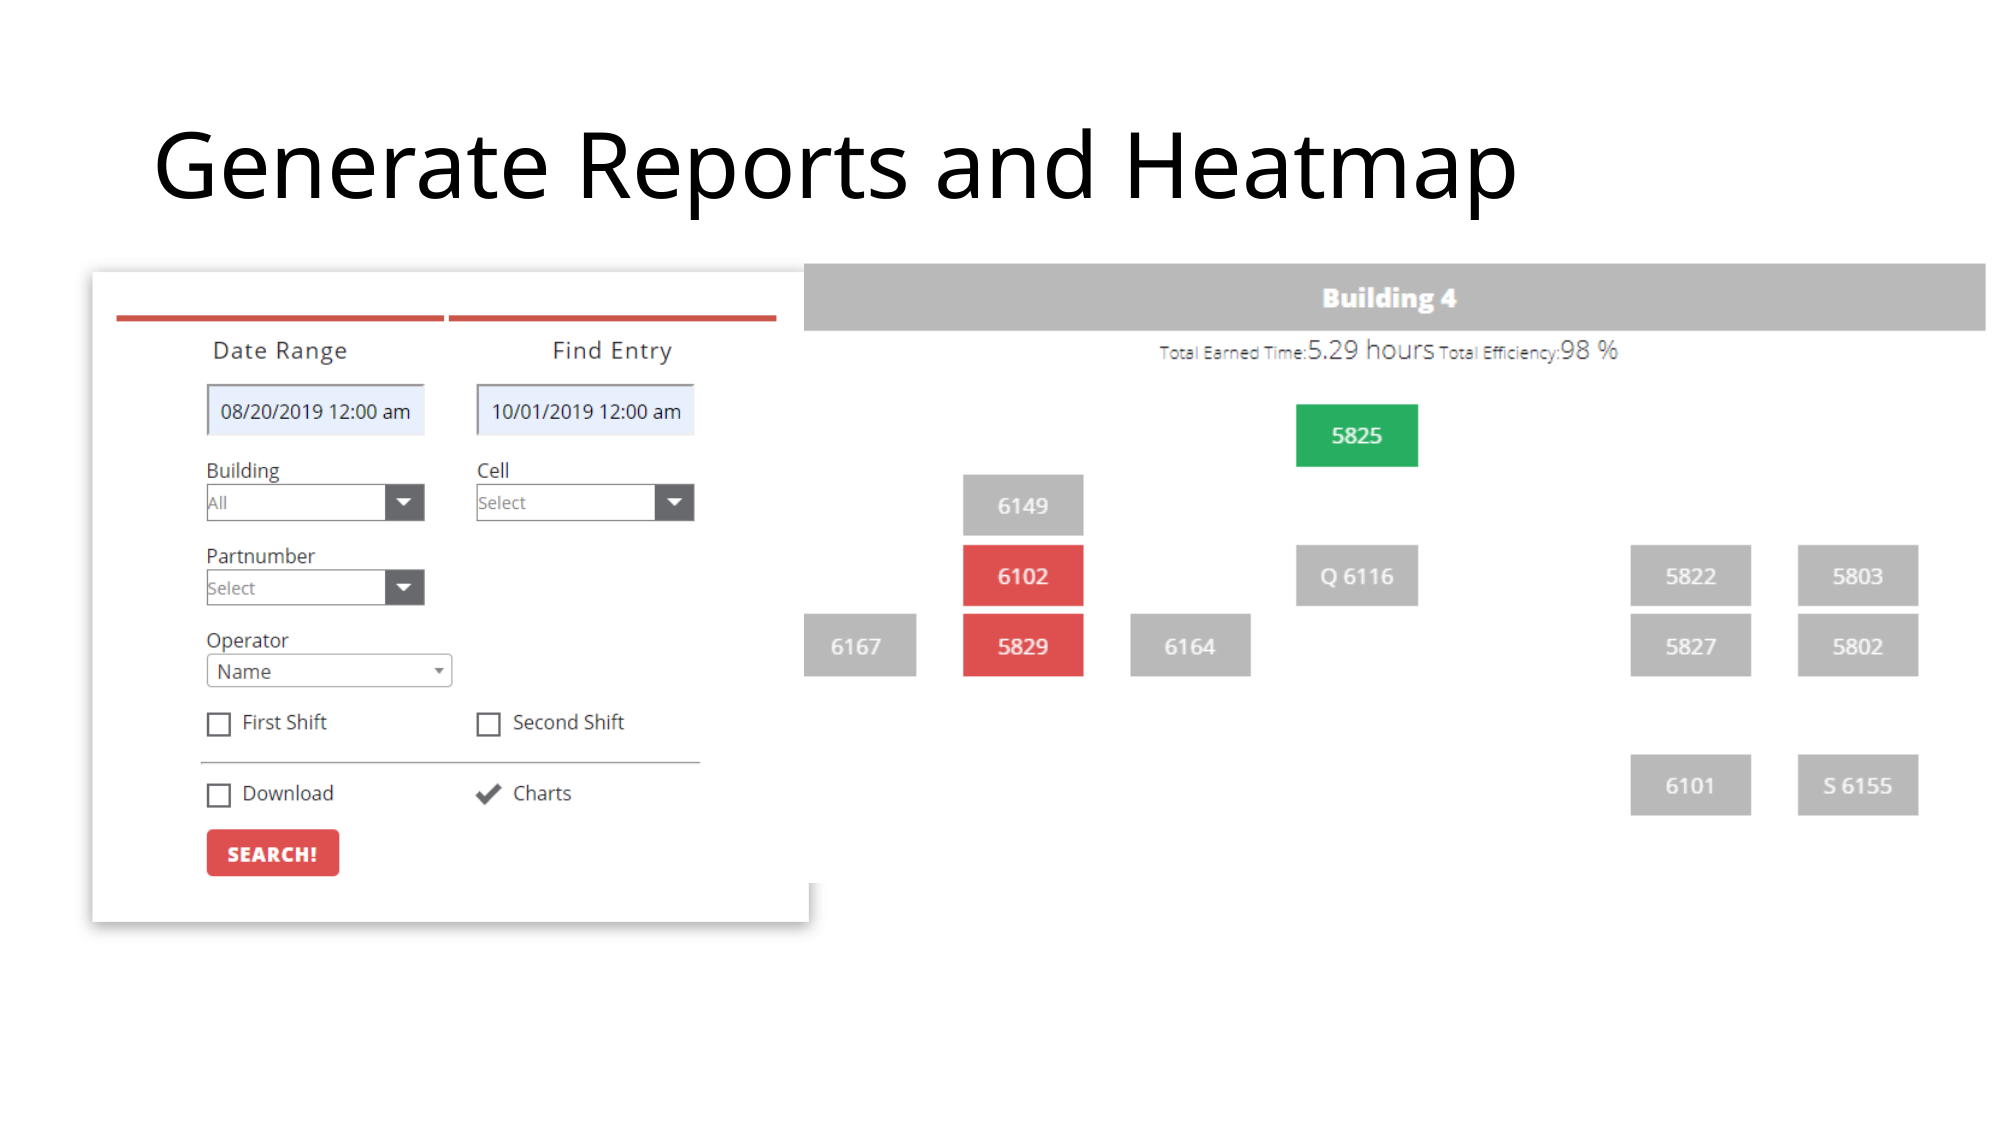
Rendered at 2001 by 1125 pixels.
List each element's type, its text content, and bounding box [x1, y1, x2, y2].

title Generate Reports and Heatmap [137, 59, 1863, 242]
picture [42, 242, 2000, 969]
